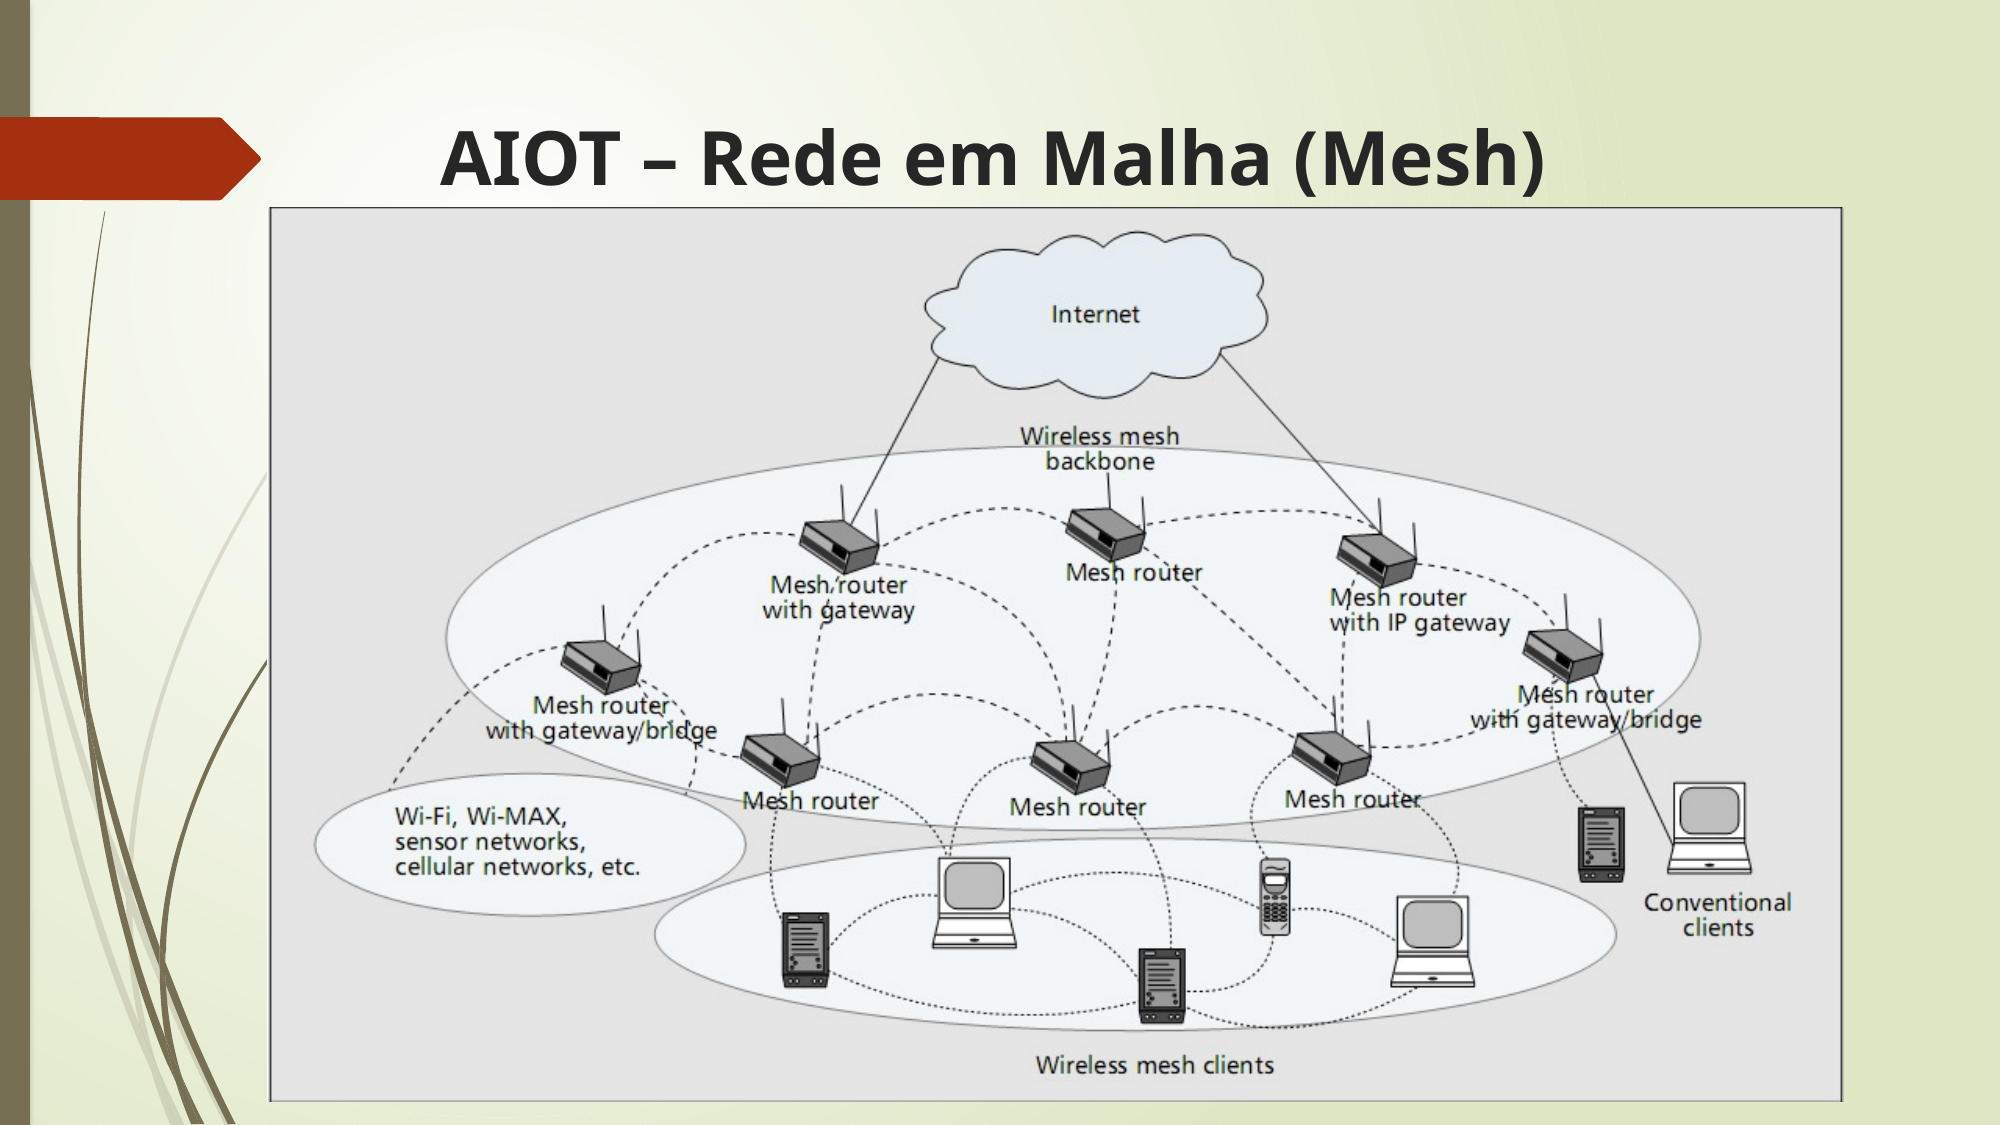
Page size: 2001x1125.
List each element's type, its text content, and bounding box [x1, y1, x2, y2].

picture [266, 207, 1844, 1102]
title AIOT – Rede em Malha (Mesh) [425, 102, 1888, 313]
